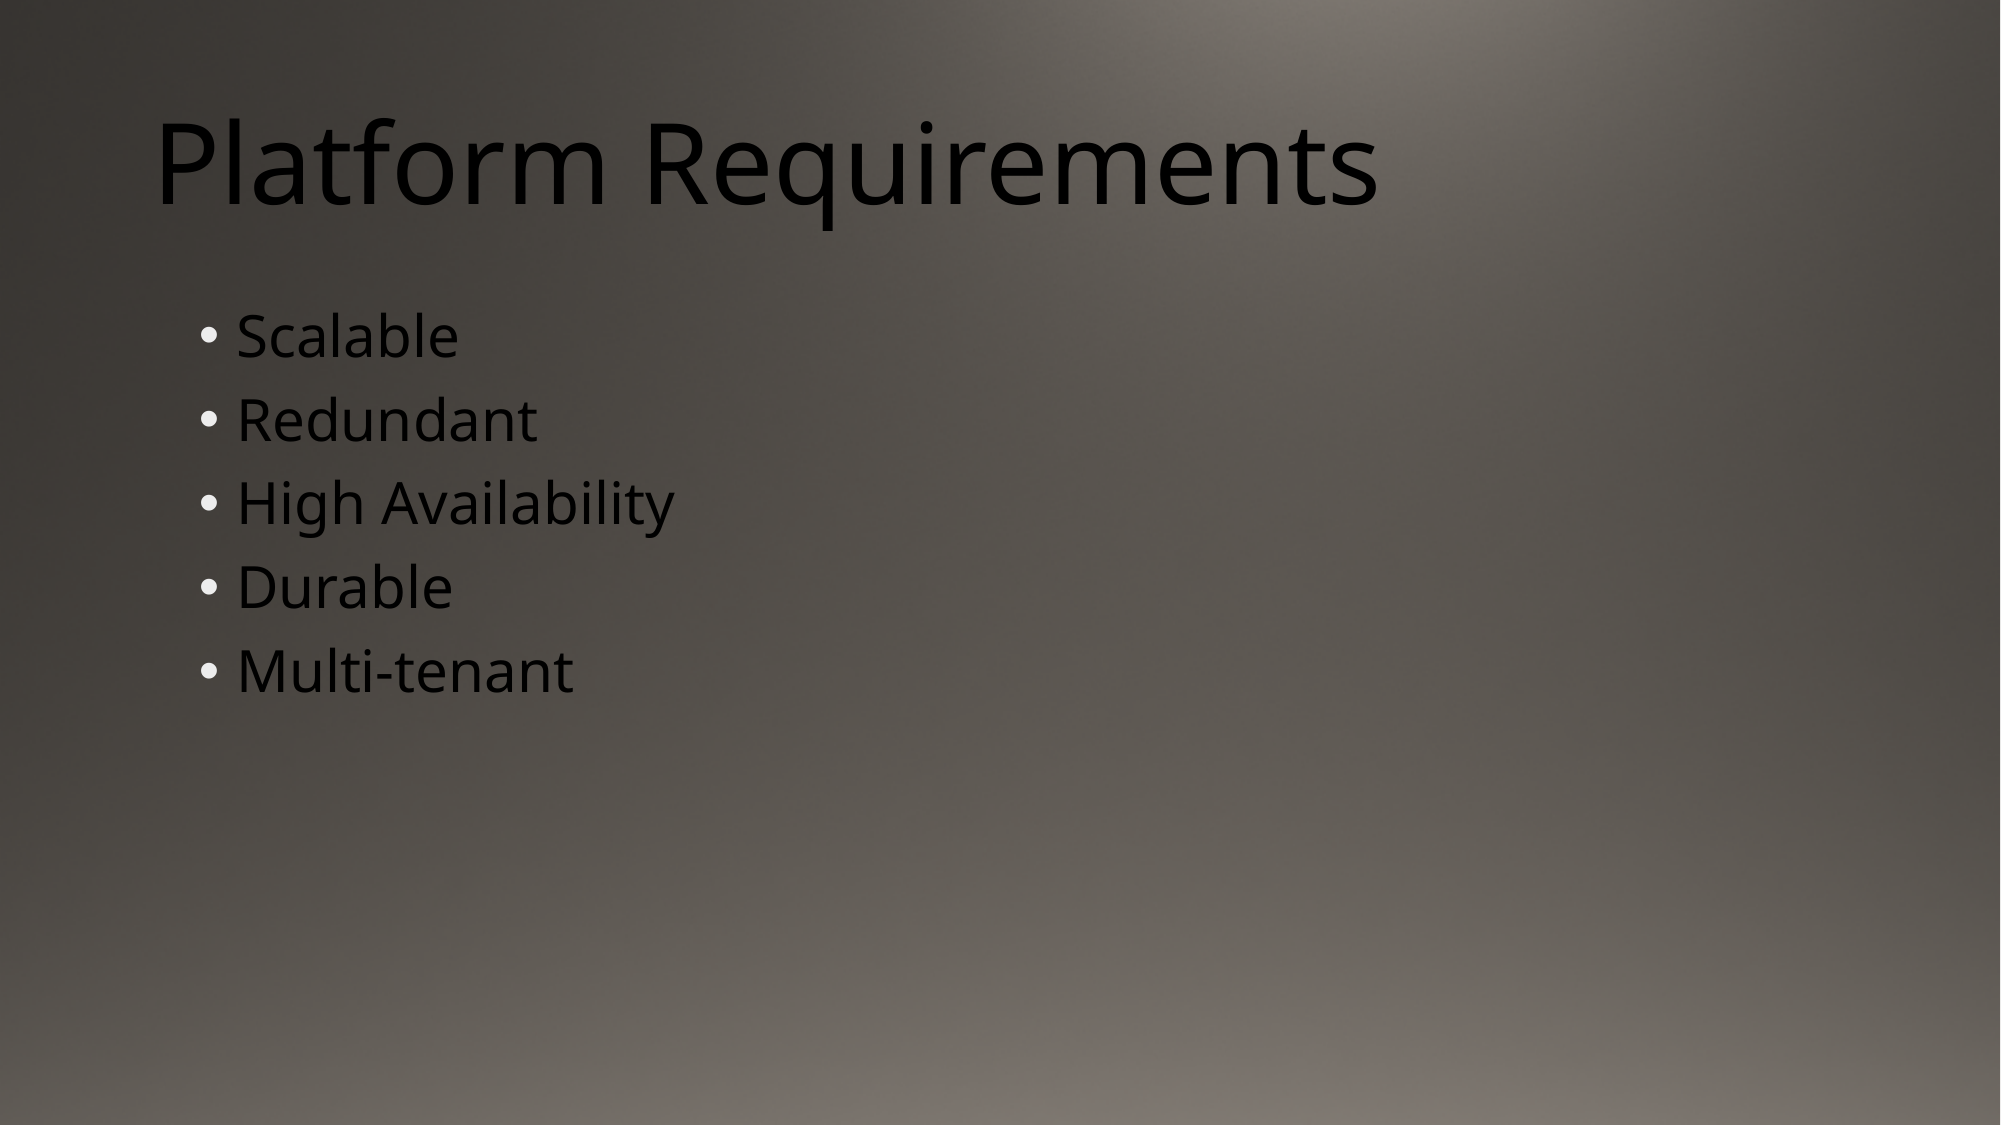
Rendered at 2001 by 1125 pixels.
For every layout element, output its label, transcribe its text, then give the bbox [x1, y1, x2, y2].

title Platform Requirements [137, 59, 1863, 278]
picture [0, 0, 2001, 1125]
list Scalable Redundant High Availability Durable Multi-tenant [183, 299, 1863, 1014]
